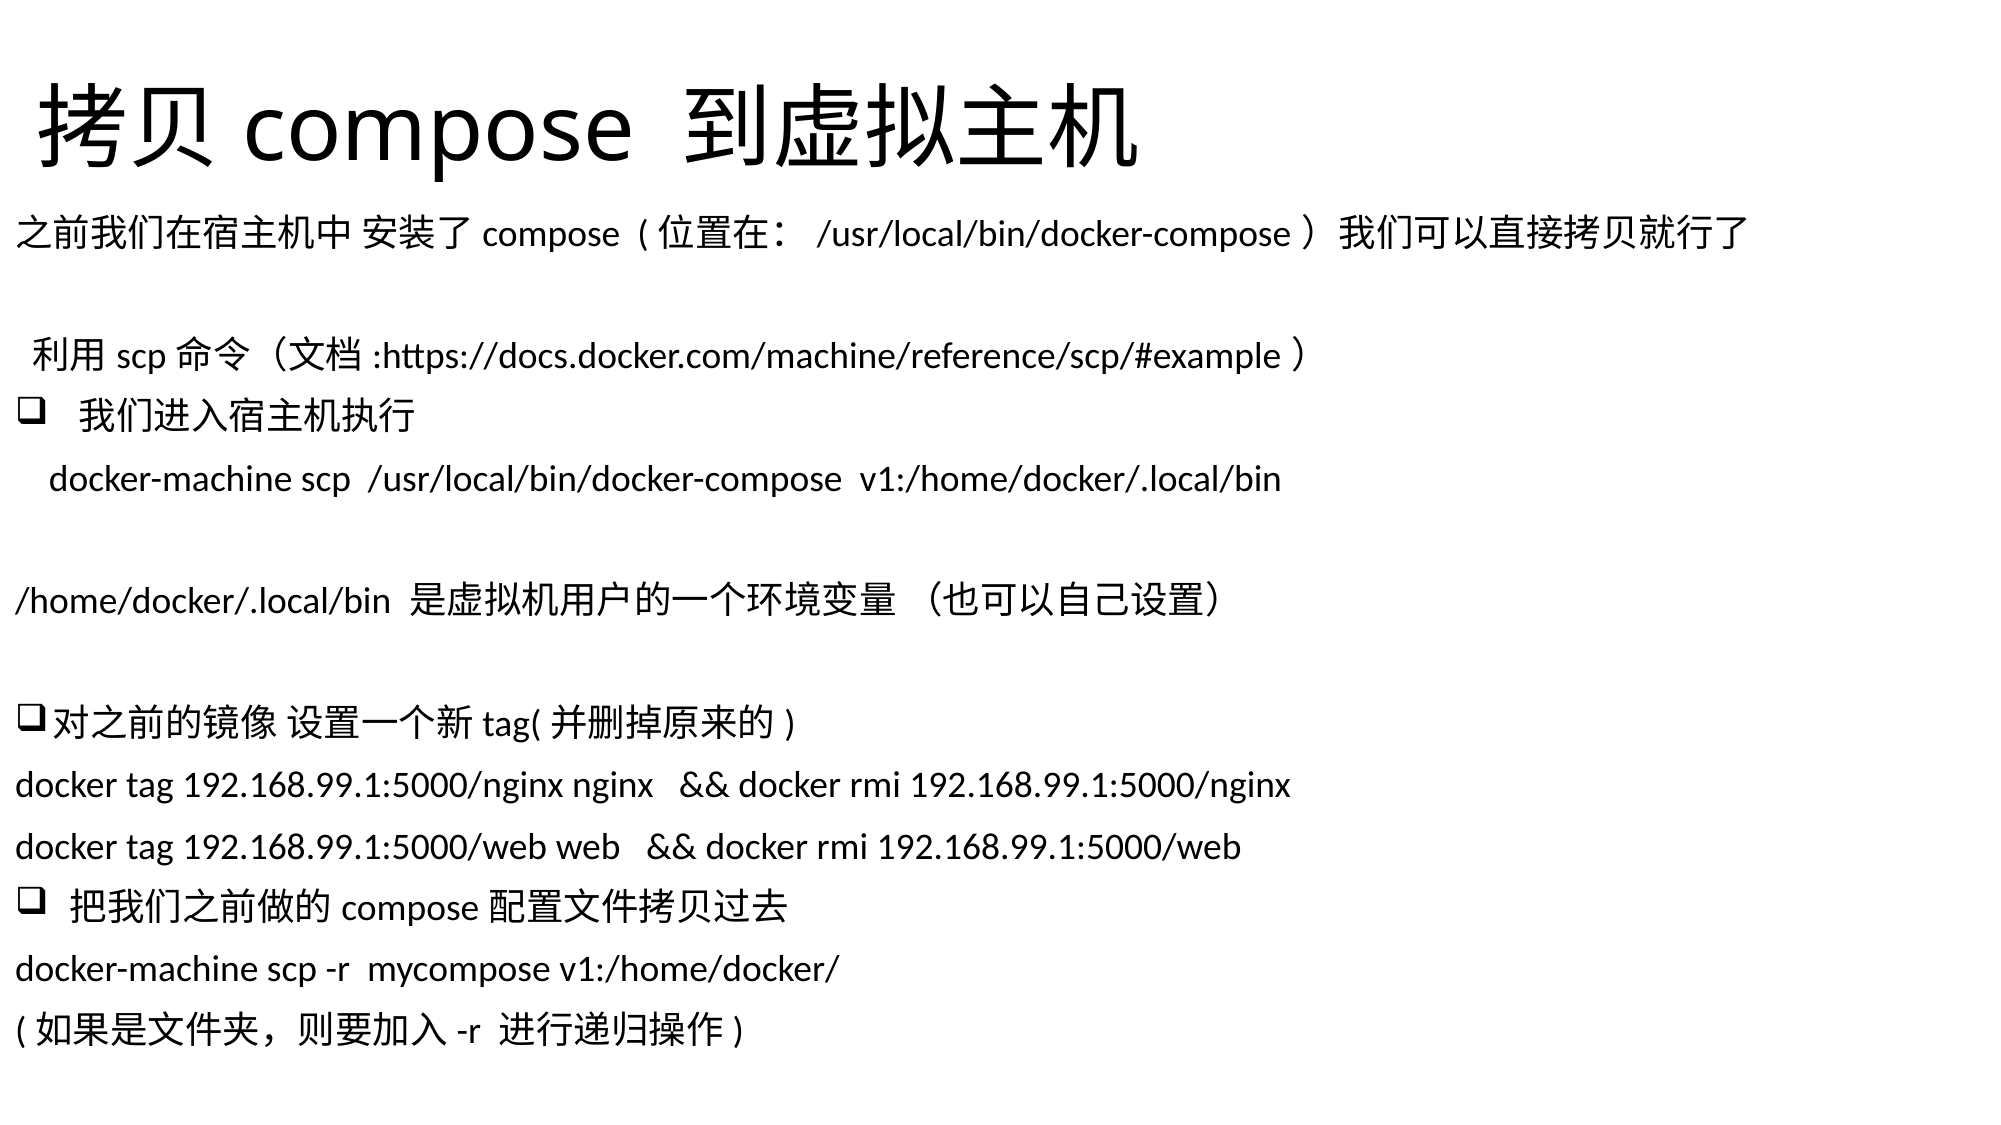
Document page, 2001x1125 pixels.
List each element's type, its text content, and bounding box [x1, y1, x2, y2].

list 之前我们在宿主机中 安装了compose (位置在：/usr/local/bin/docker-compose）我们可以直接拷贝就行了 利用scp命令（文档:https://docs.docker.com/machine/reference/scp/#example） 我们进入宿主机执行 docker-machine scp /usr/local/bin/docker-compose v1:/home/docker/.local/bin /home/docker/.local/bin 是虚拟机用户的一个环境变量 （也可以自己设置） 对之前的镜像 设置一个新tag(并删掉原来的) docker tag 192.168.99.1:5000/nginx nginx && docker rmi 192.168.99.1:5000/nginx docker tag 192.168.99.1:5000/web web && docker rmi 192.168.99.1:5000/web 把我们之前做的compose配置文件拷贝过去 docker-machine scp -r mycompose v1:/home/docker/ (如果是文件夹，则要加入-r 进行递归操作) [0, 206, 1952, 1125]
title 拷贝compose 到虚拟主机 [21, 22, 1747, 206]
